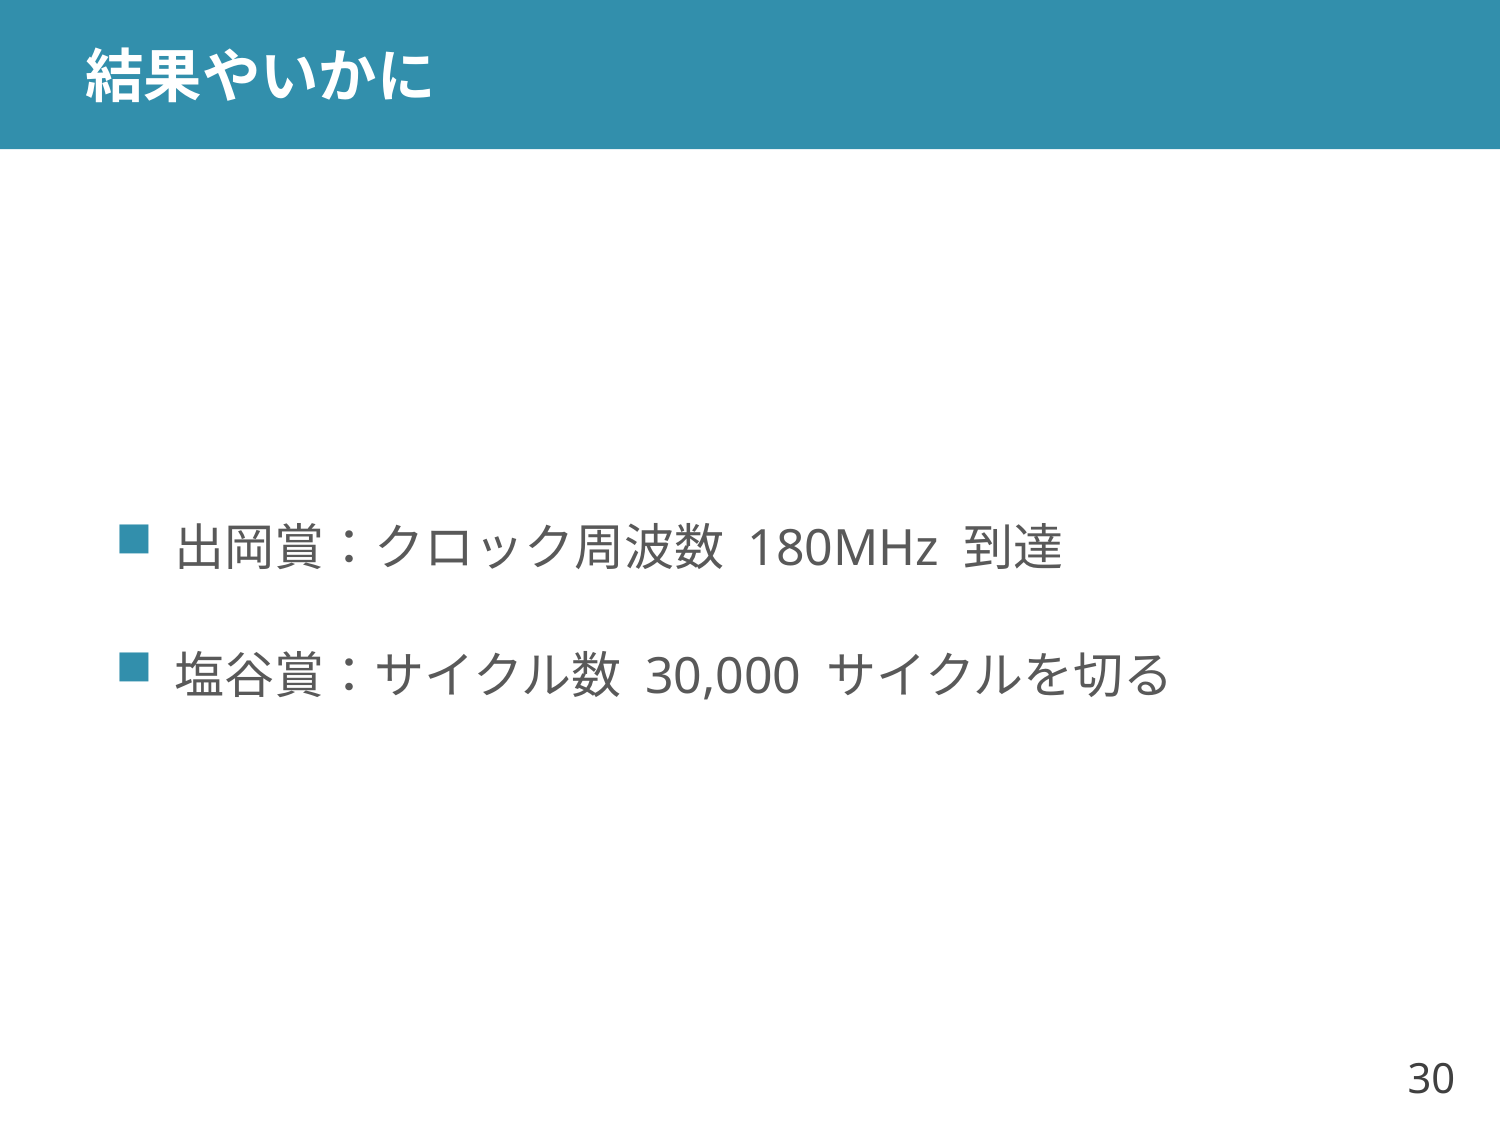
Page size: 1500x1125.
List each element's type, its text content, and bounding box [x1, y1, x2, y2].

title 結果やいかに [70, 0, 1500, 150]
list 出岡賞：クロック周波数 180MHz 到達 塩谷賞：サイクル数 30,000 サイクルを切る [100, 178, 1415, 1036]
